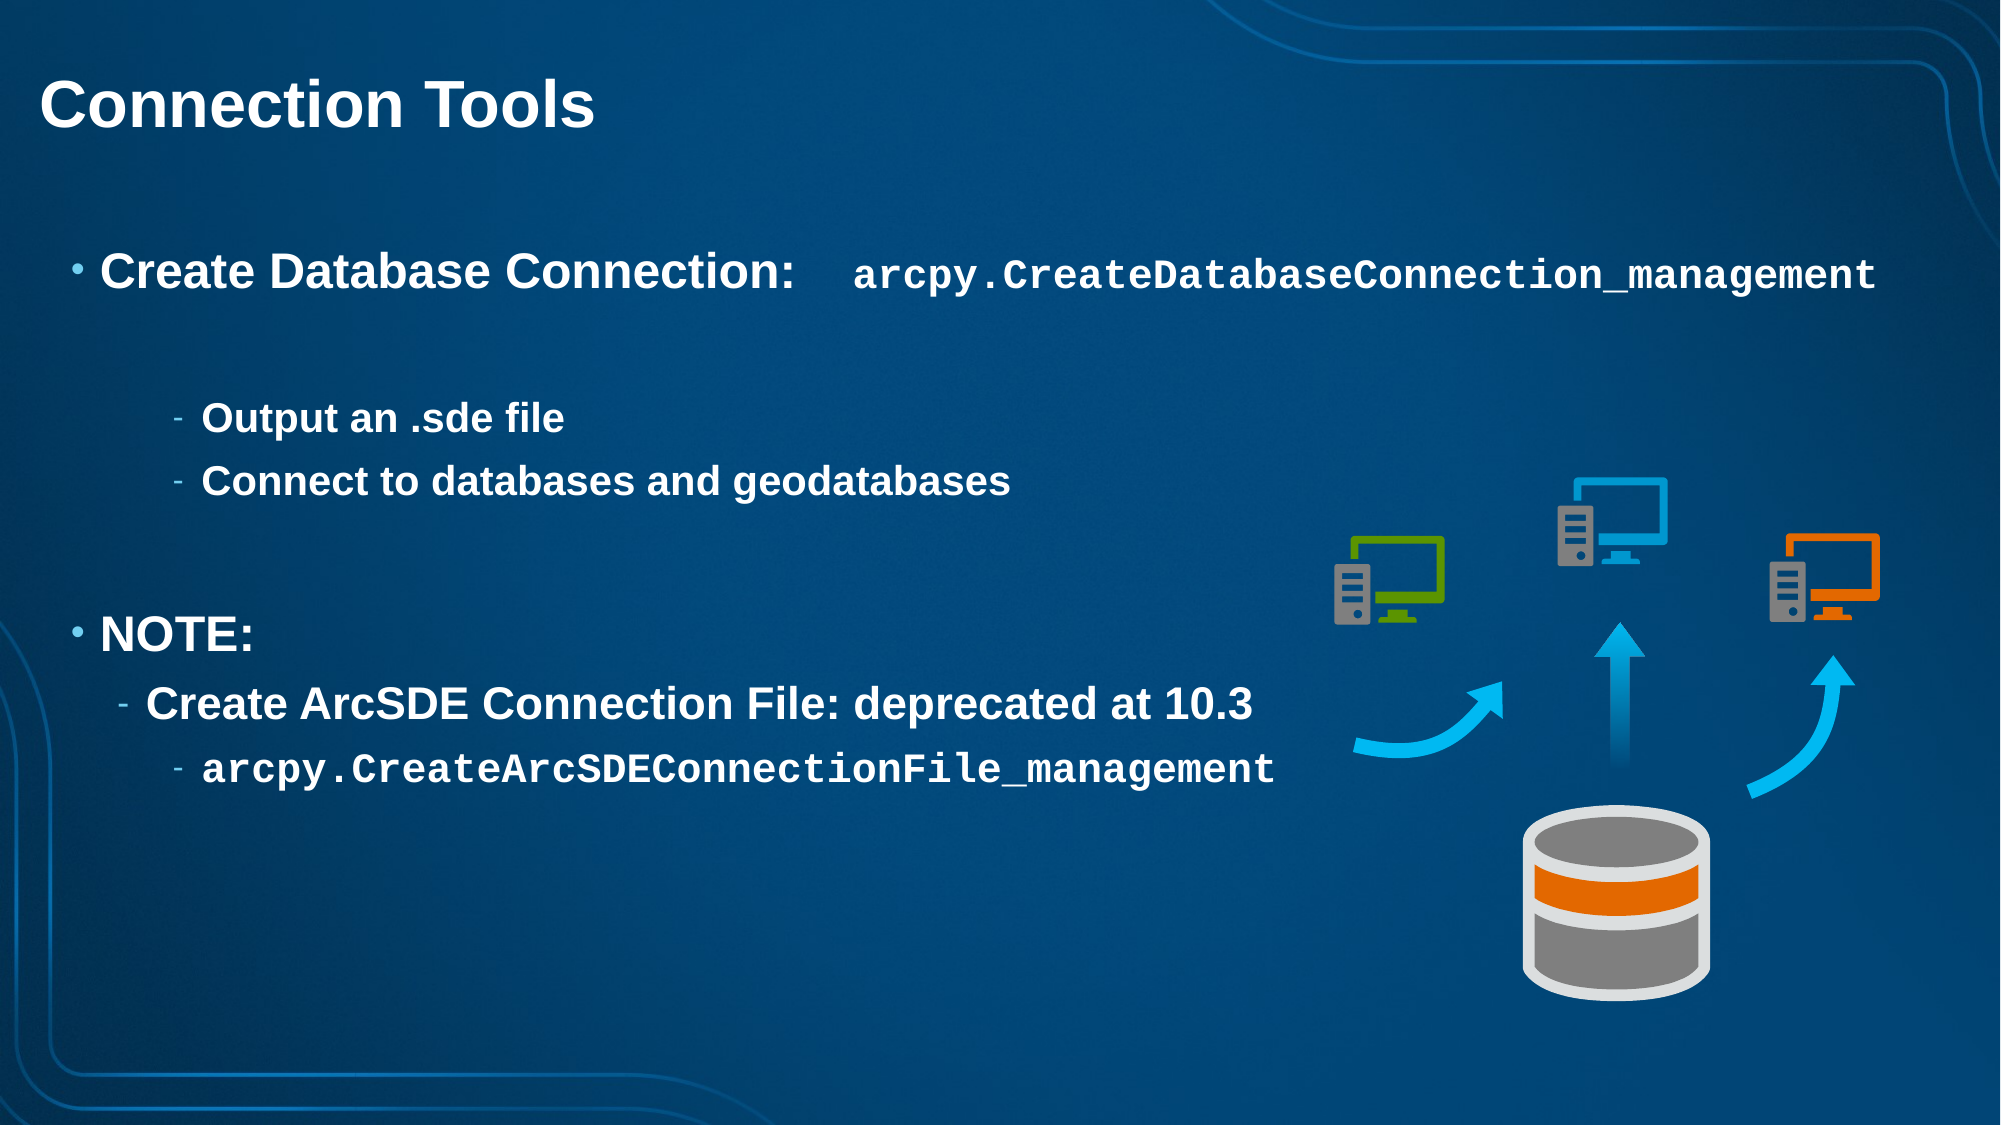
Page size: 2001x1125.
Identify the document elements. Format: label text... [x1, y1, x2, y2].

list Create Database Connection: arcpy.CreateDatabaseConnection_management Output an .sde file Connect to databases and geodatabases NOTE: Create ArcSDE Connection File: deprecated at 10.3 arcpy.CreateArcSDEConnectionFile_management [70, 238, 1930, 1103]
picture [0, 0, 2001, 1125]
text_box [1329, 472, 1886, 1002]
title Connection Tools [39, 61, 1816, 142]
